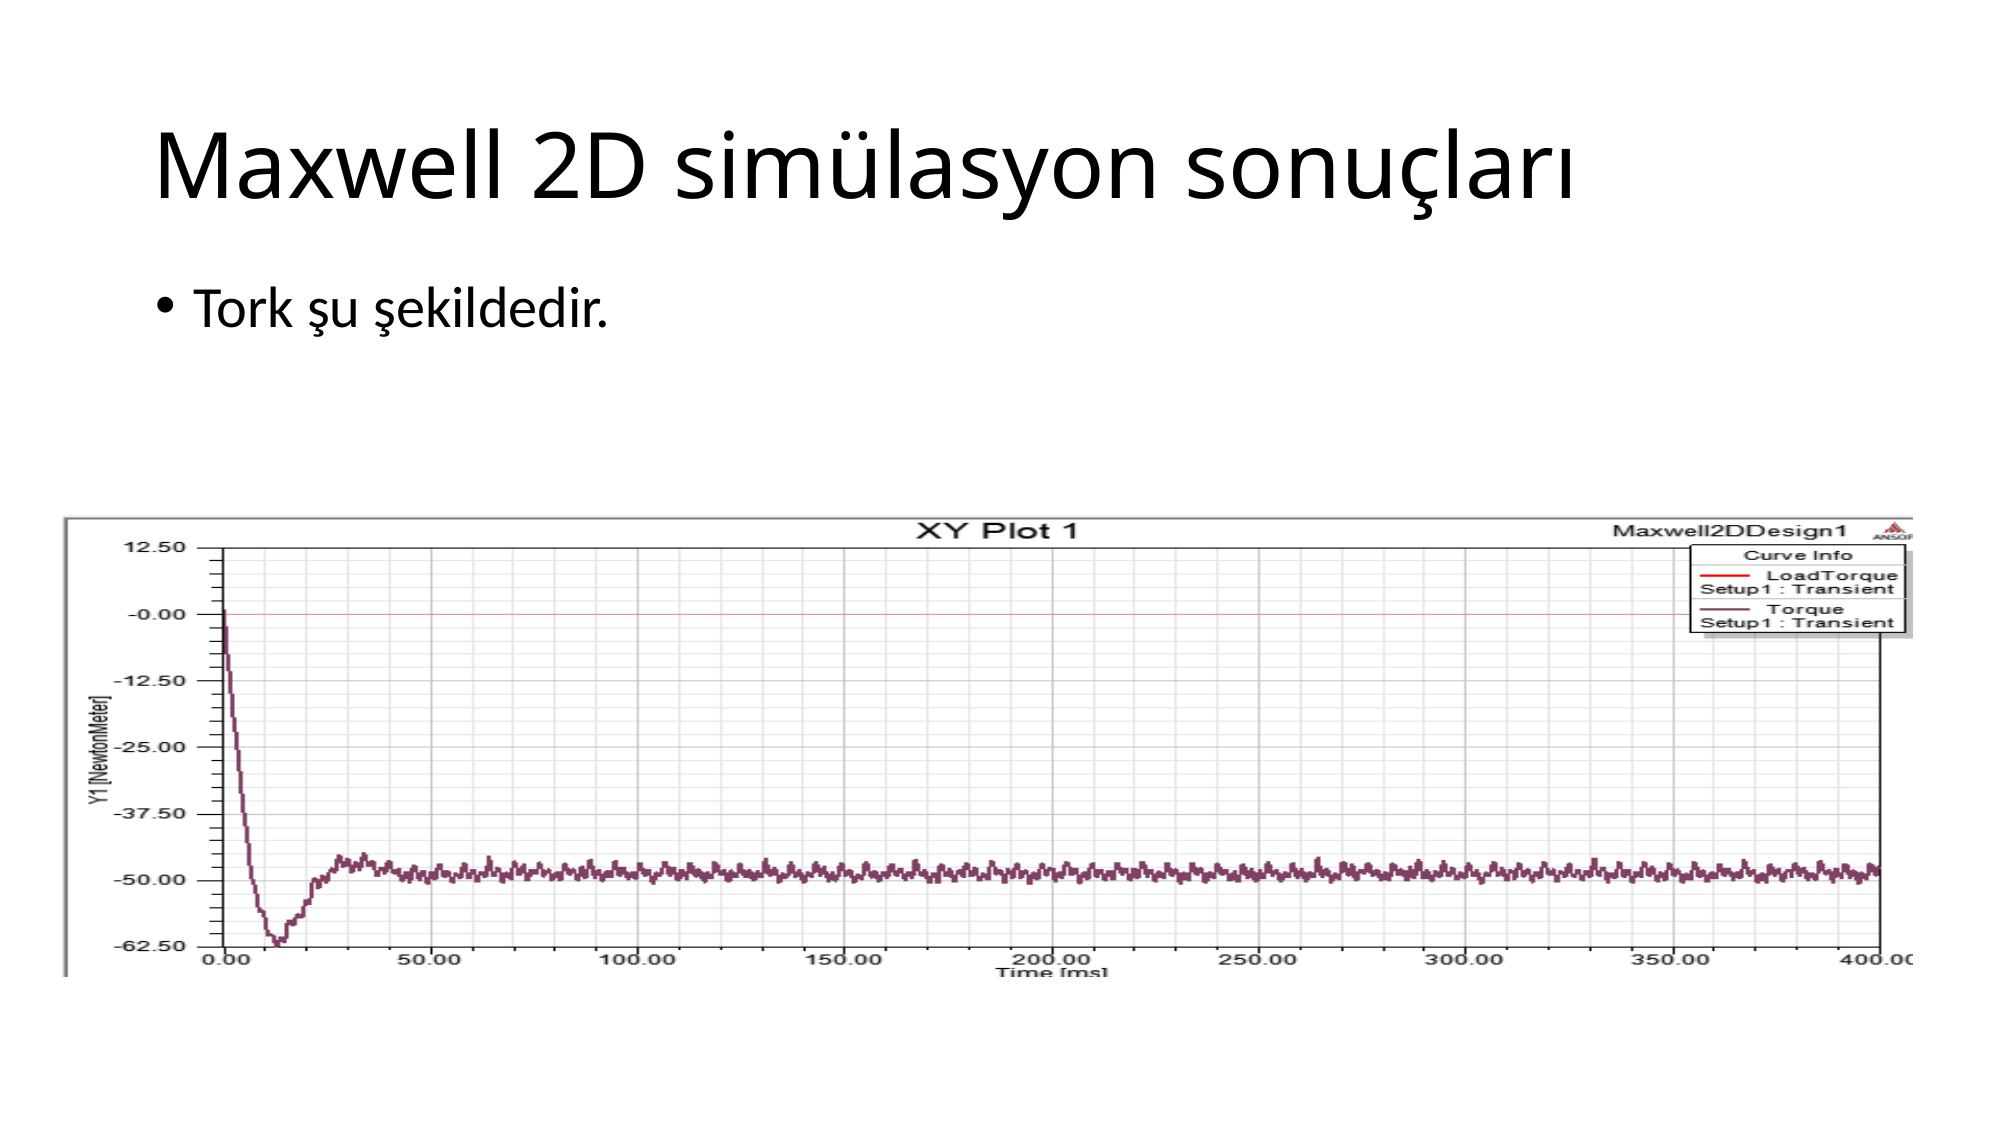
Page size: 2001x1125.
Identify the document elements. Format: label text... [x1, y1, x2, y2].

list Tork şu şekildedir. [140, 269, 1907, 497]
picture [62, 515, 1913, 977]
title Maxwell 2D simülasyon sonuçları [137, 59, 1863, 278]
